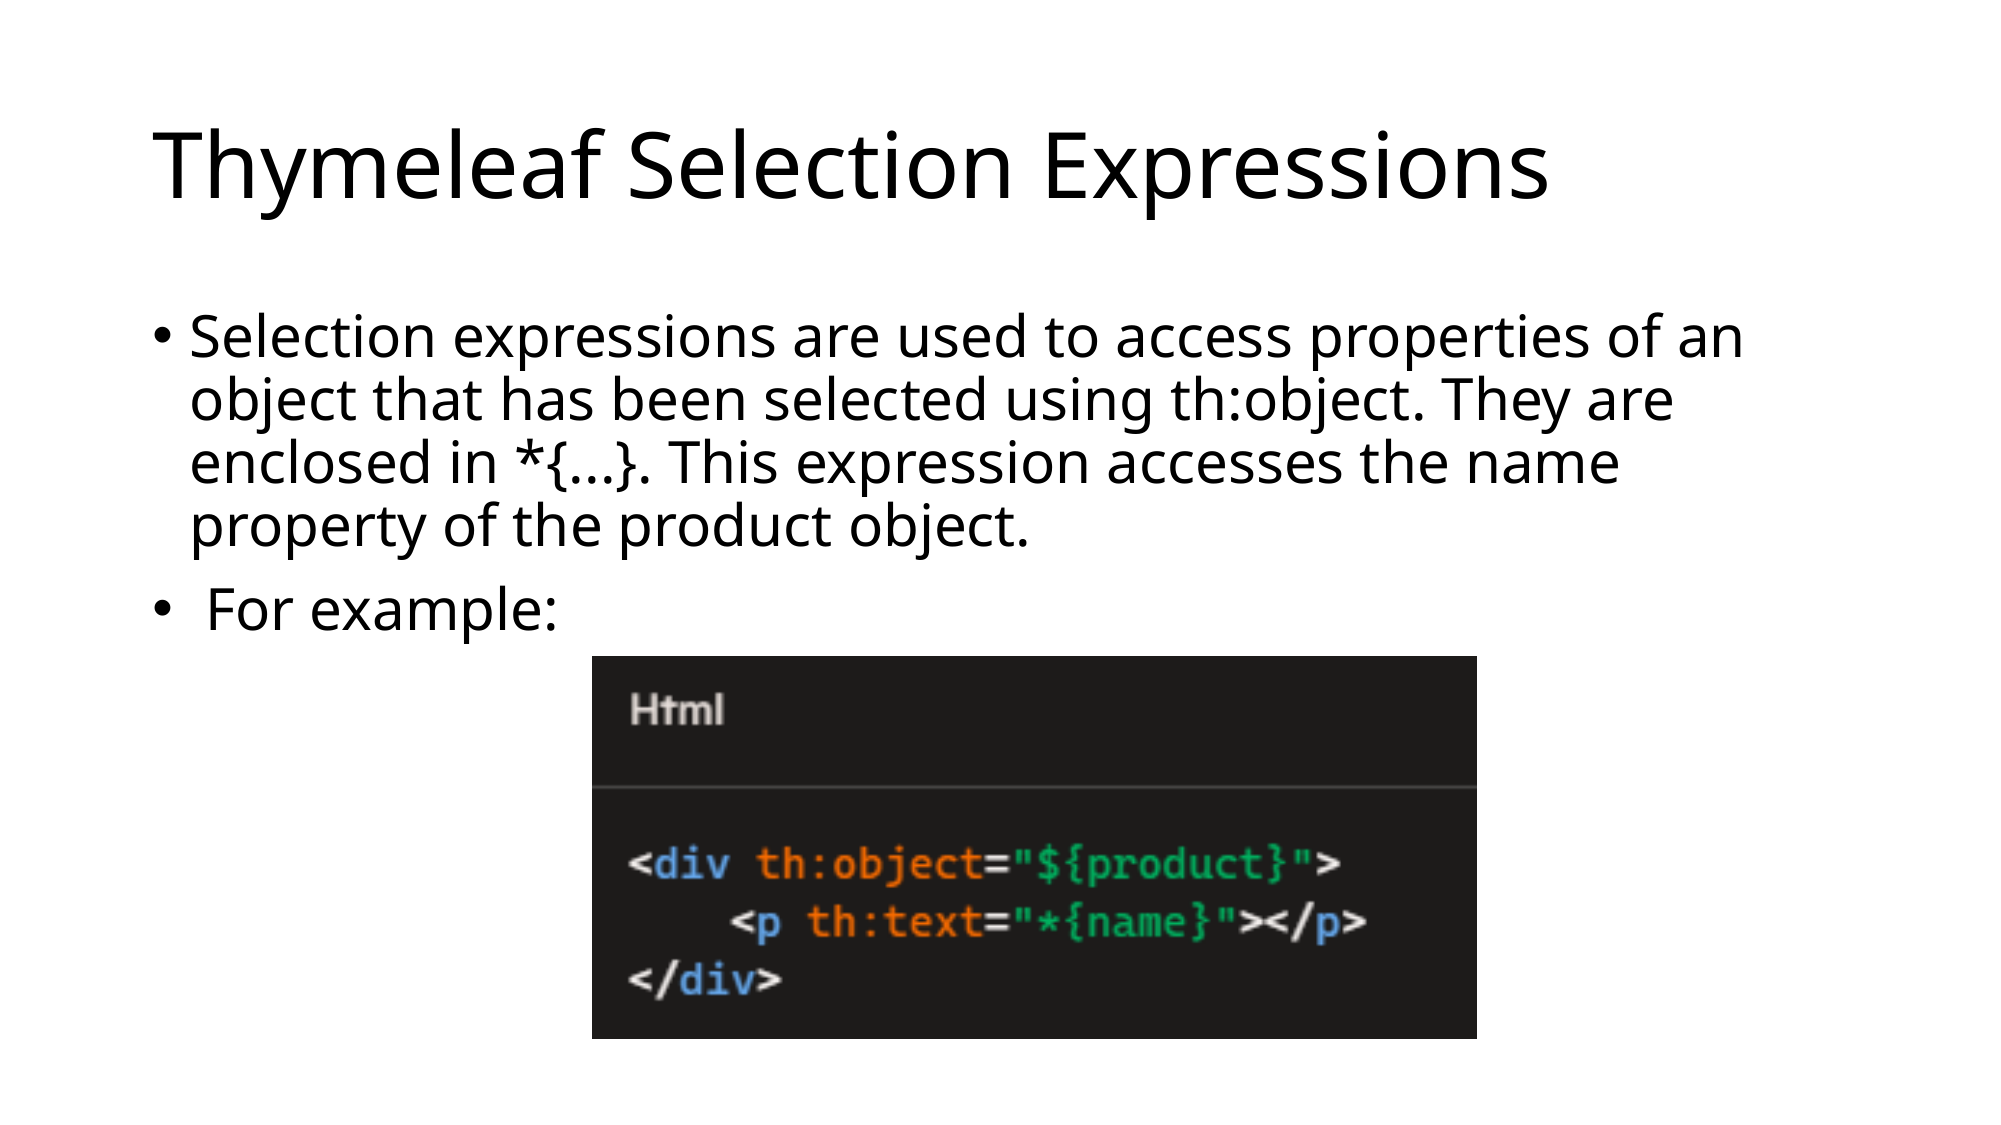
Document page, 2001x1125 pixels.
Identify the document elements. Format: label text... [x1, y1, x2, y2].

picture [591, 655, 1478, 1040]
list Selection expressions are used to access properties of an object that has been selected using th:object. They are enclosed in *{...}. This expression accesses the name property of the product object. For example: [137, 299, 1863, 1014]
title Thymeleaf Selection Expressions [137, 59, 1863, 278]
